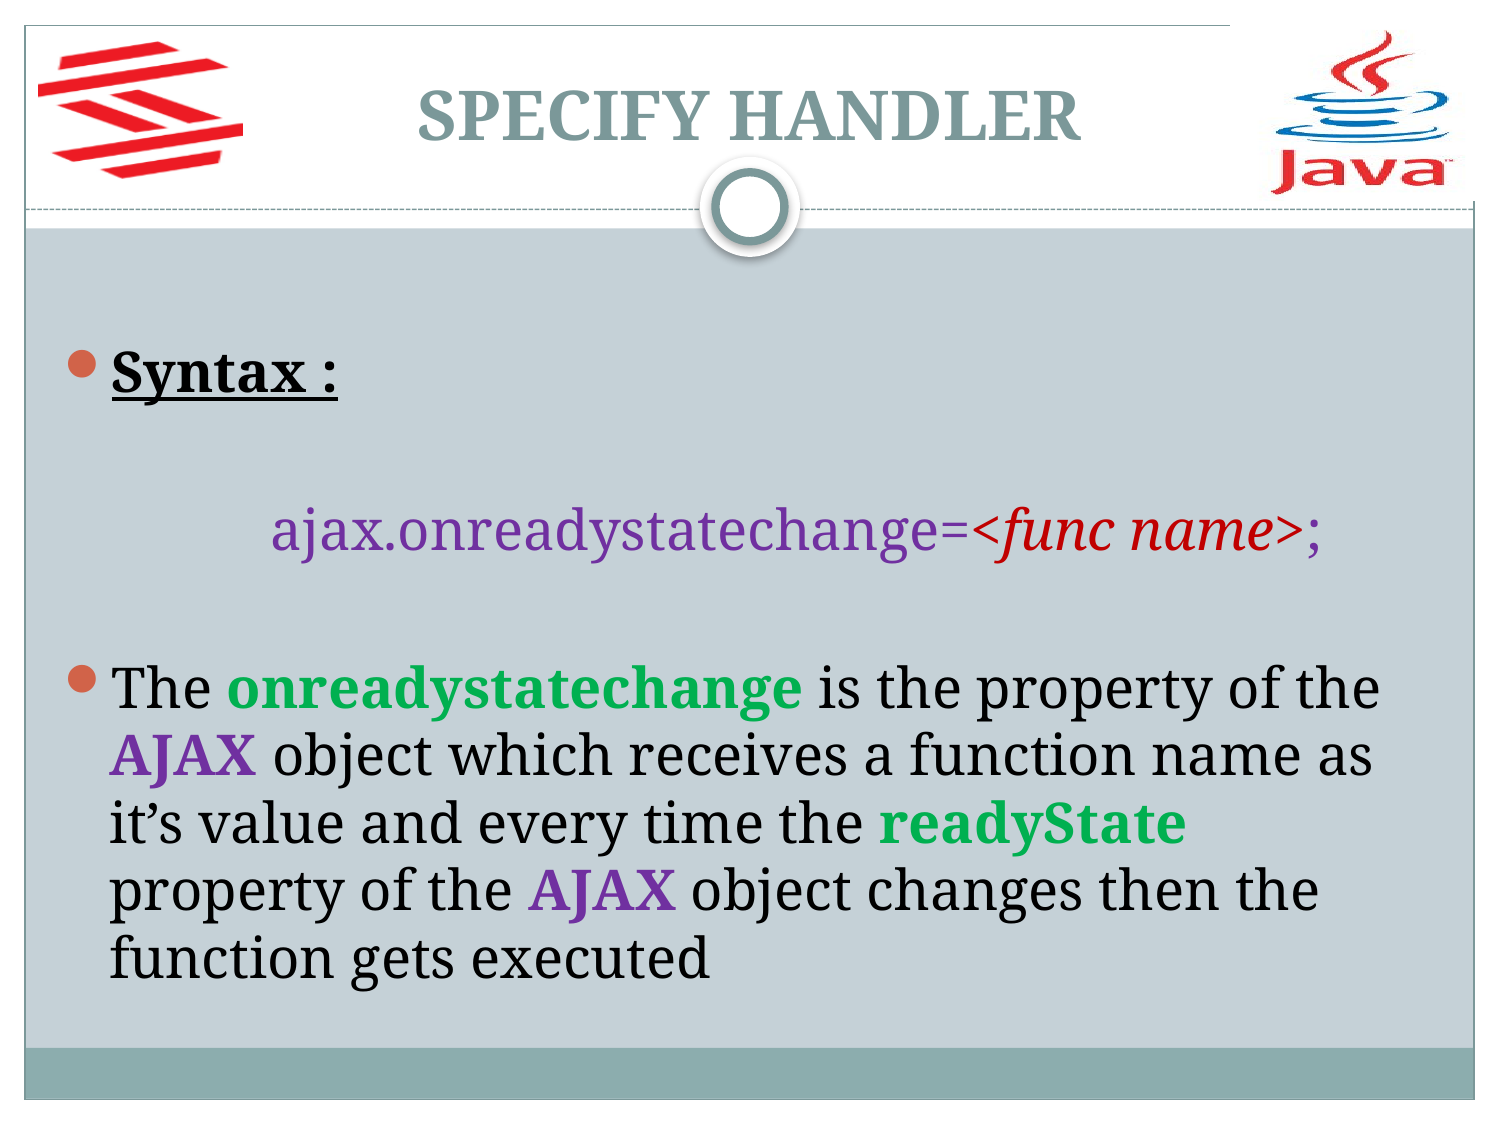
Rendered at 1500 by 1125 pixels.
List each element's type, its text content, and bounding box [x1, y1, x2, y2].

picture [37, 40, 243, 185]
picture [1230, 23, 1483, 201]
title SPECIFY HANDLER [237, 37, 1223, 162]
list Syntax : ajax.onreadystatechange=<func name>; The onreadystatechange is the property of the AJAX object which receives a function name as it’s value and every time the readyState property of the AJAX object changes then the function gets executed [49, 250, 1445, 1001]
